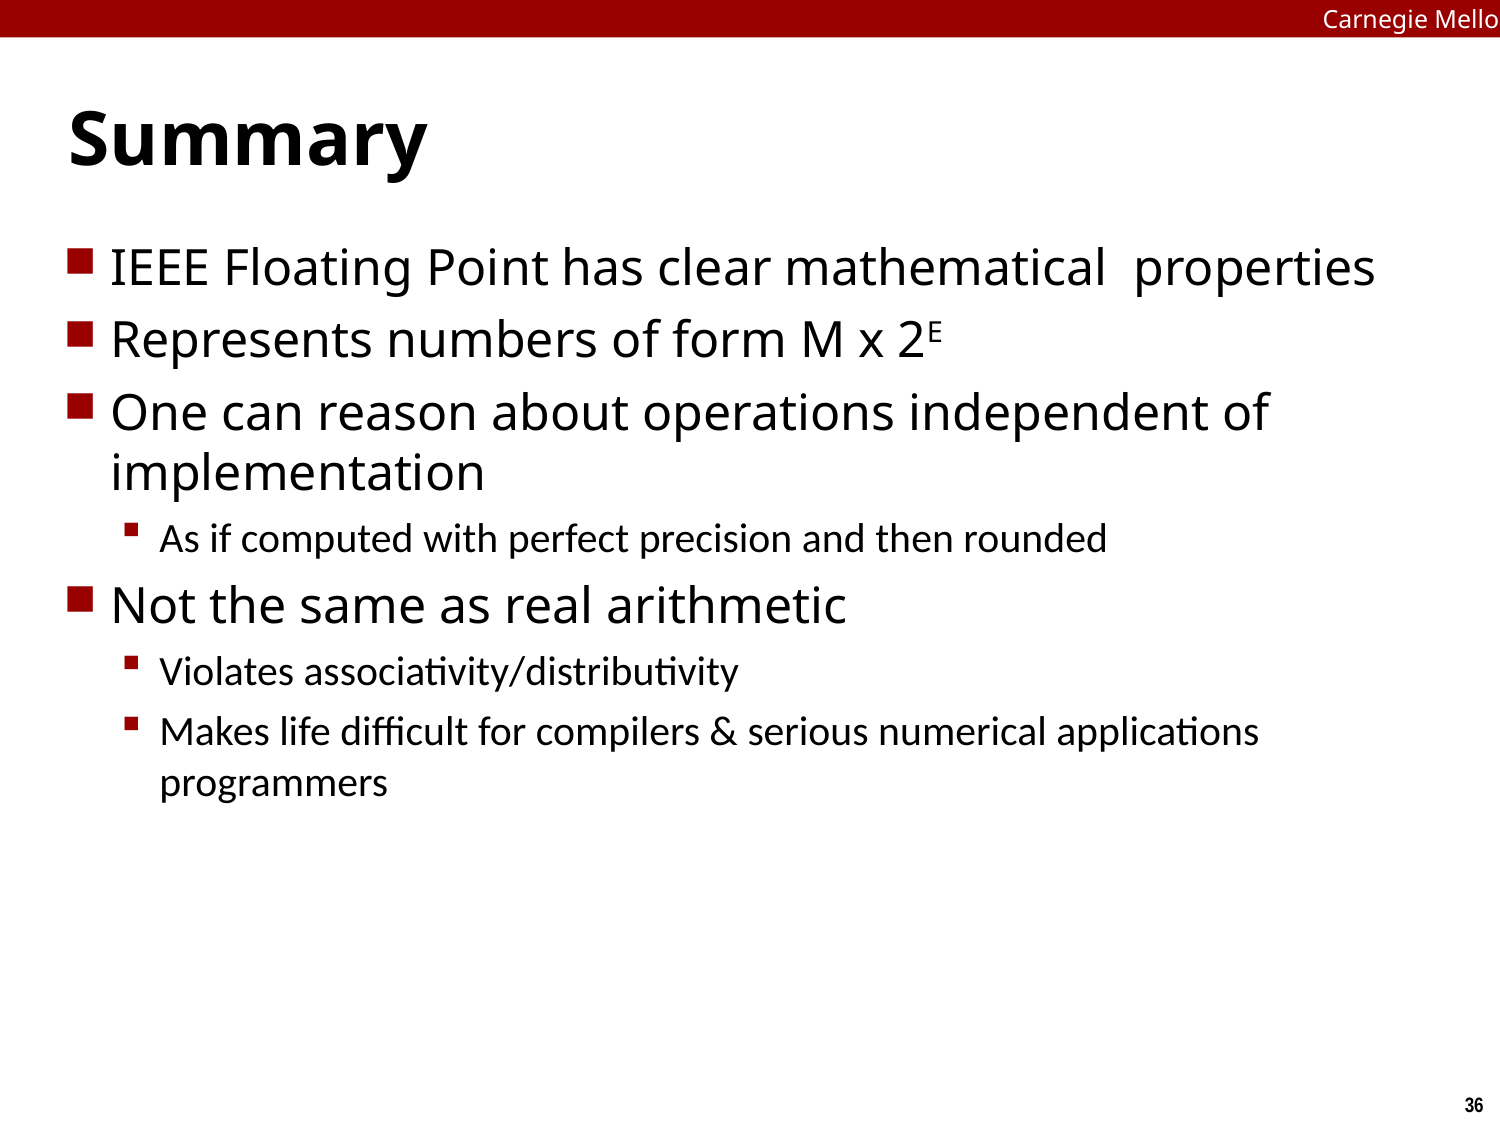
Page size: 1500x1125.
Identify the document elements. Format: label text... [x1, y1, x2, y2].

title Summary [62, 41, 1438, 228]
text_box [0, 0, 1500, 38]
list IEEE Floating Point has clear mathematical properties Represents numbers of form M x 2E One can reason about operations independent of implementation As if computed with perfect precision and then rounded Not the same as real arithmetic Violates associativity/distributivity Makes life difficult for compilers & serious numerical applications programmers [62, 228, 1438, 1122]
text_box Carnegie Mellon [1322, 3, 1500, 33]
